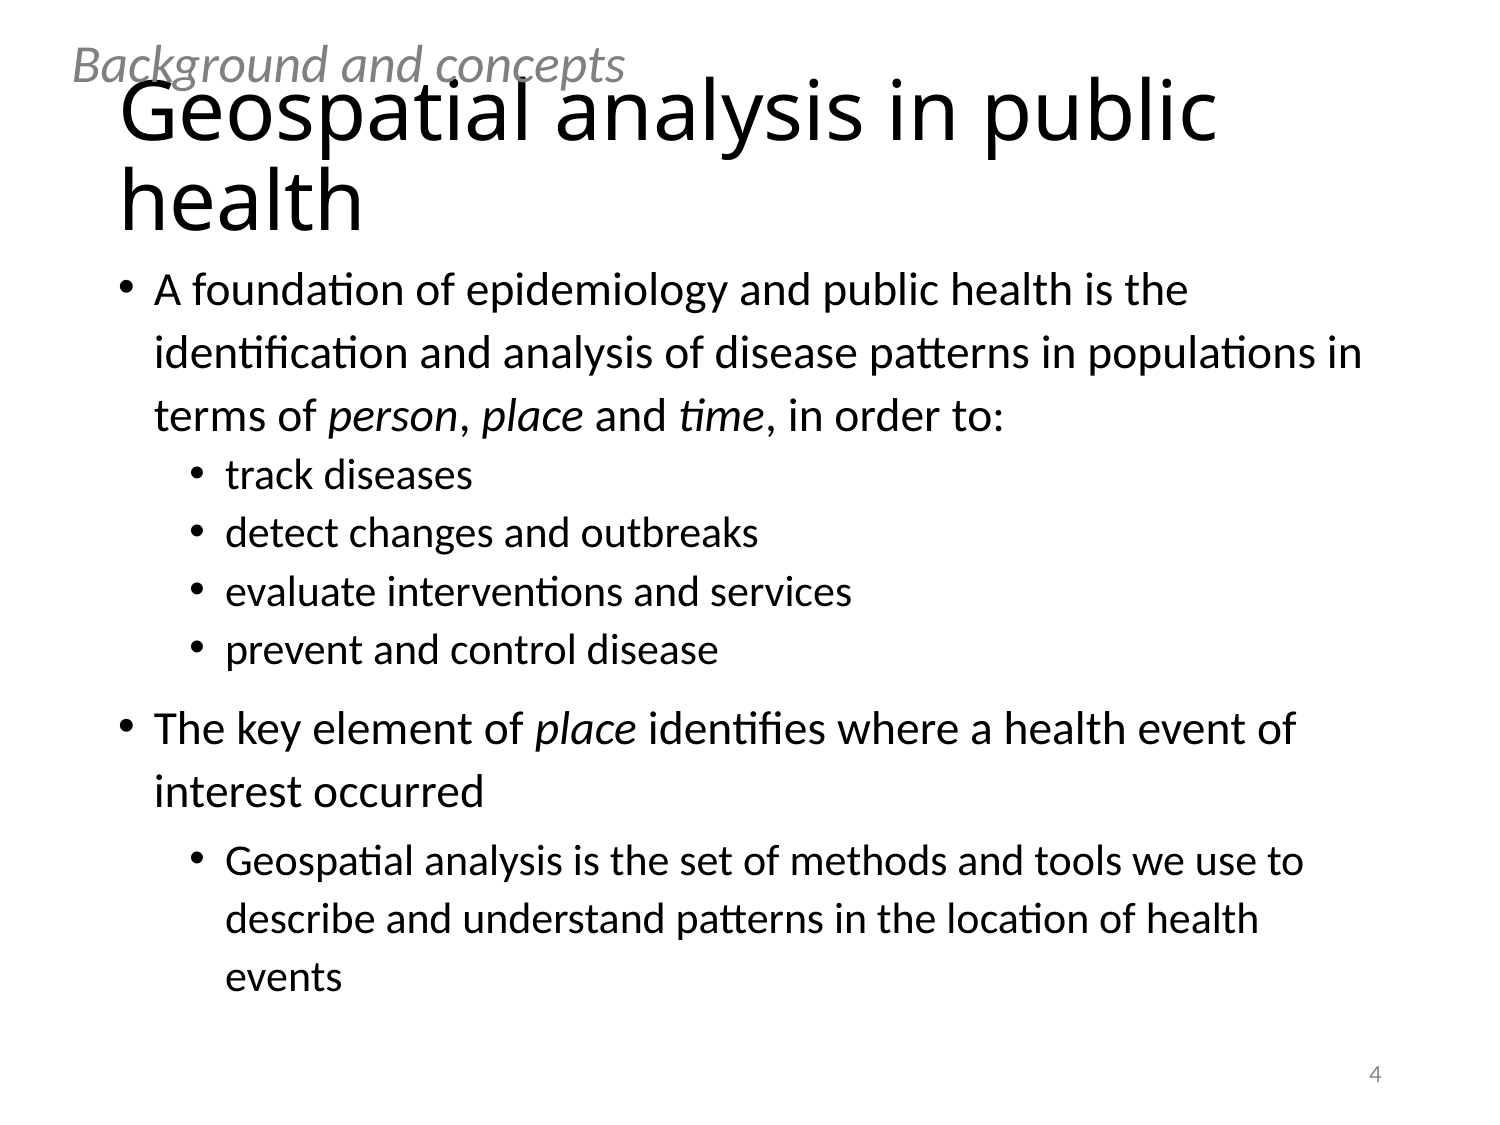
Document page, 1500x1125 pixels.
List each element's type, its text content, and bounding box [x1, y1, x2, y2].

slide_number 4 [1059, 1042, 1397, 1103]
title Geospatial analysis in public health [103, 73, 1397, 244]
list Background and concepts [56, 28, 642, 108]
list A foundation of epidemiology and public health is the identification and analysis of disease patterns in populations in terms of person, place and time, in order to: track diseases detect changes and outbreaks evaluate interventions and services prevent and control disease The key element of place identifies where a health event of interest occurred Geospatial analysis is the set of methods and tools we use to describe and understand patterns in the location of health events [103, 244, 1397, 1014]
